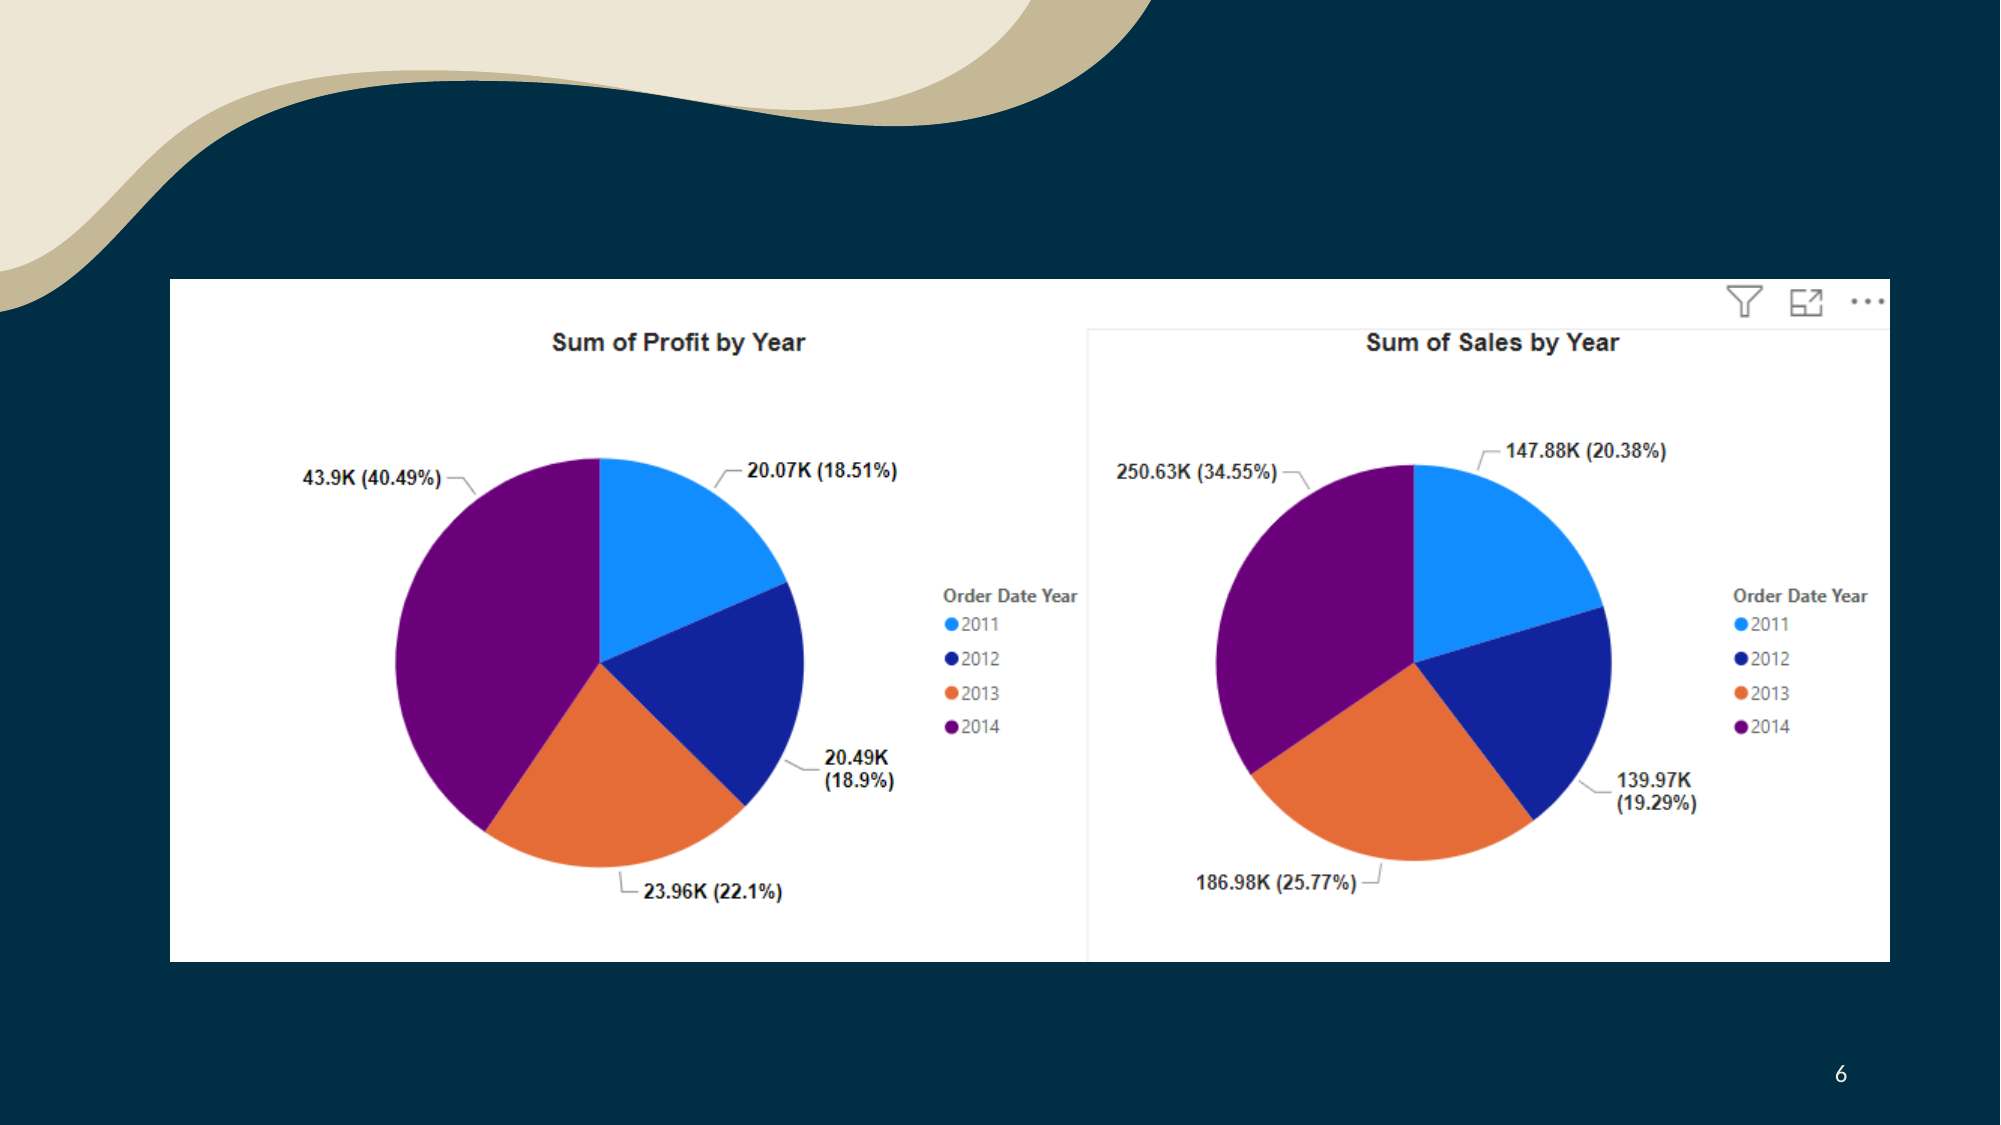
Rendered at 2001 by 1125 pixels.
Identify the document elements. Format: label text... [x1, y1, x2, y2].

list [170, 279, 1890, 962]
slide_number 6 [1412, 1042, 1863, 1103]
